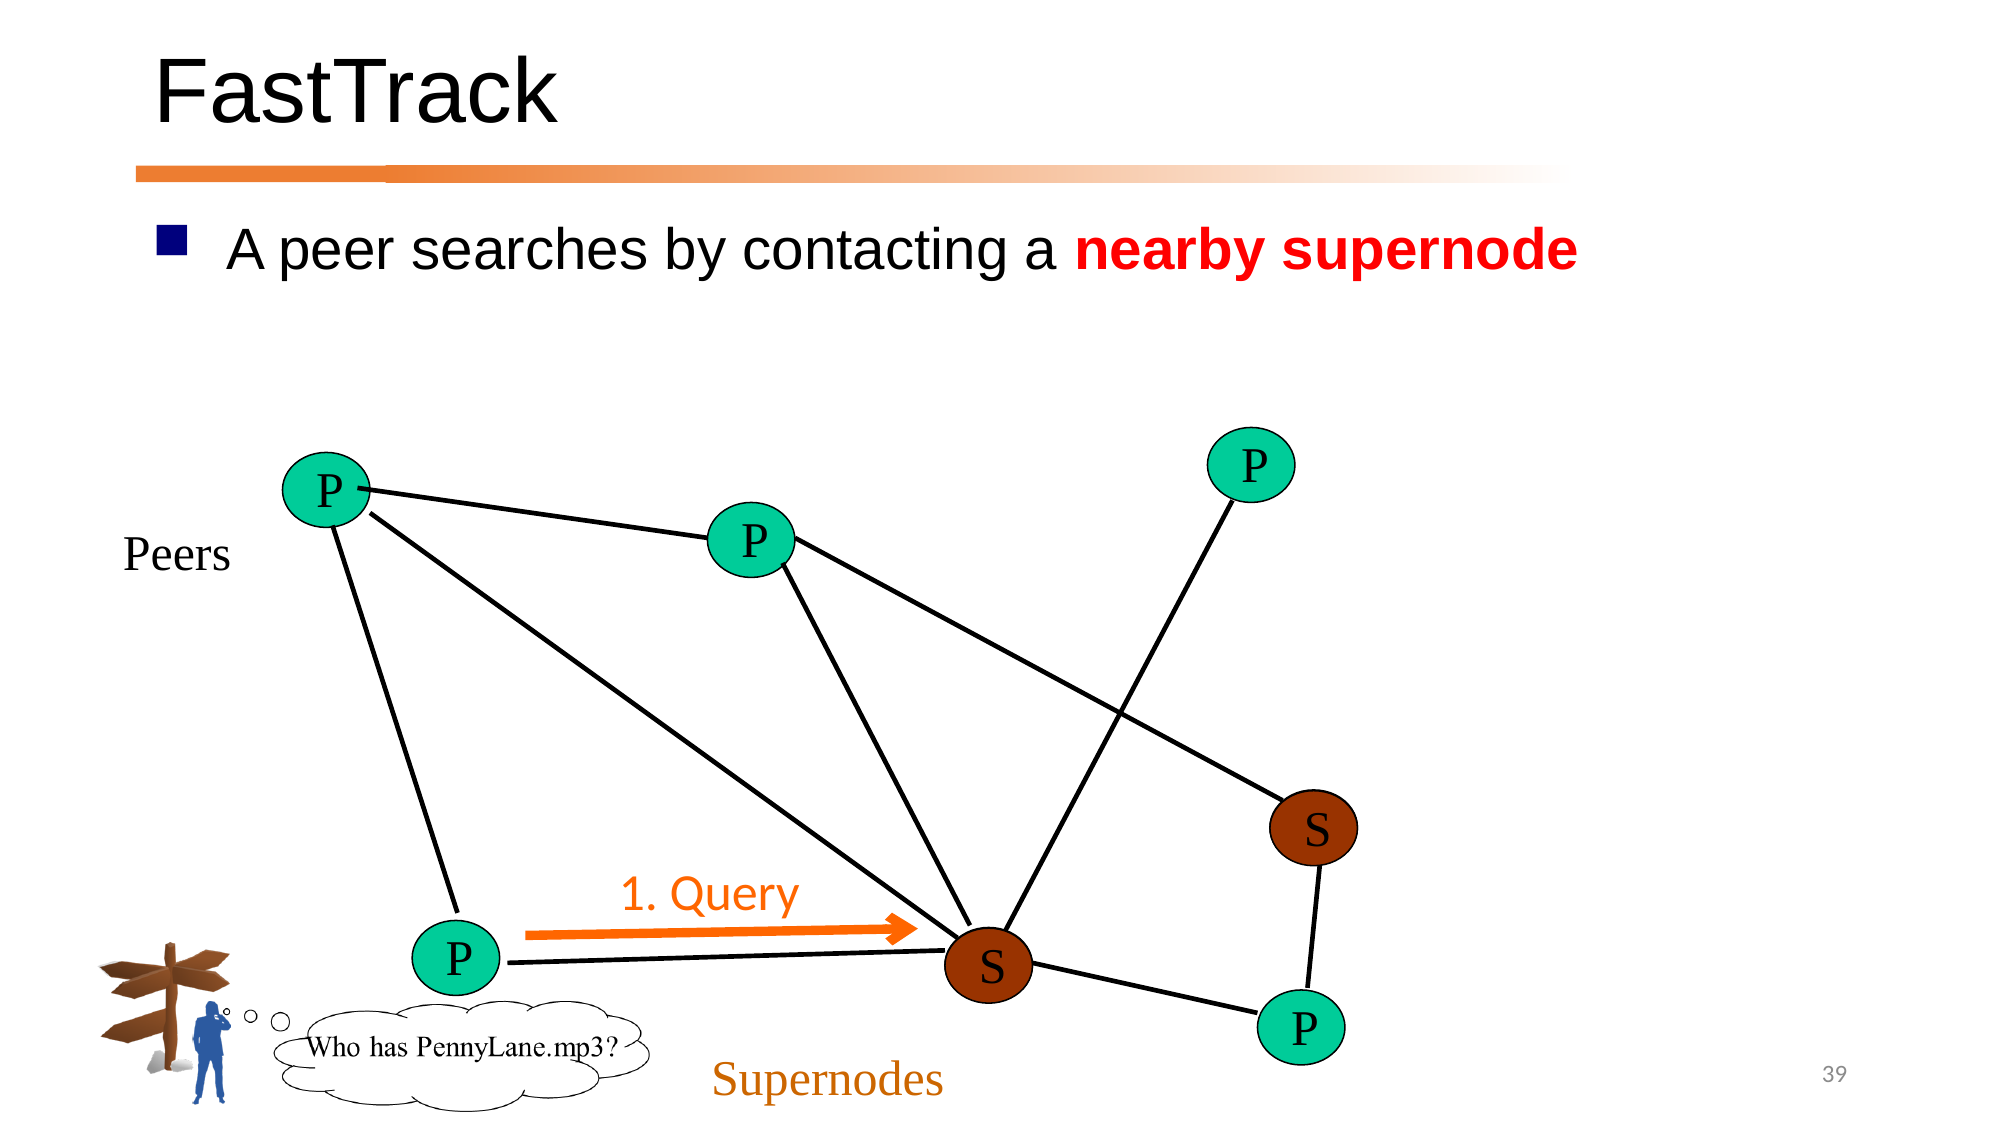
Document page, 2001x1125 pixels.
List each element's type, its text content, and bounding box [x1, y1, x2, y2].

picture [97, 942, 650, 1112]
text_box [707, 500, 795, 578]
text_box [694, 788, 1358, 1114]
title FastTrack [138, 25, 1810, 160]
list A peer searches by contacting a nearby supernode [137, 211, 1863, 1018]
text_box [412, 918, 500, 942]
text_box 1. Query [608, 853, 694, 926]
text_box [282, 450, 370, 528]
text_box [1207, 425, 1295, 503]
text_box Peers [107, 512, 247, 588]
slide_number 39 [1412, 1042, 1863, 1103]
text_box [525, 928, 918, 936]
